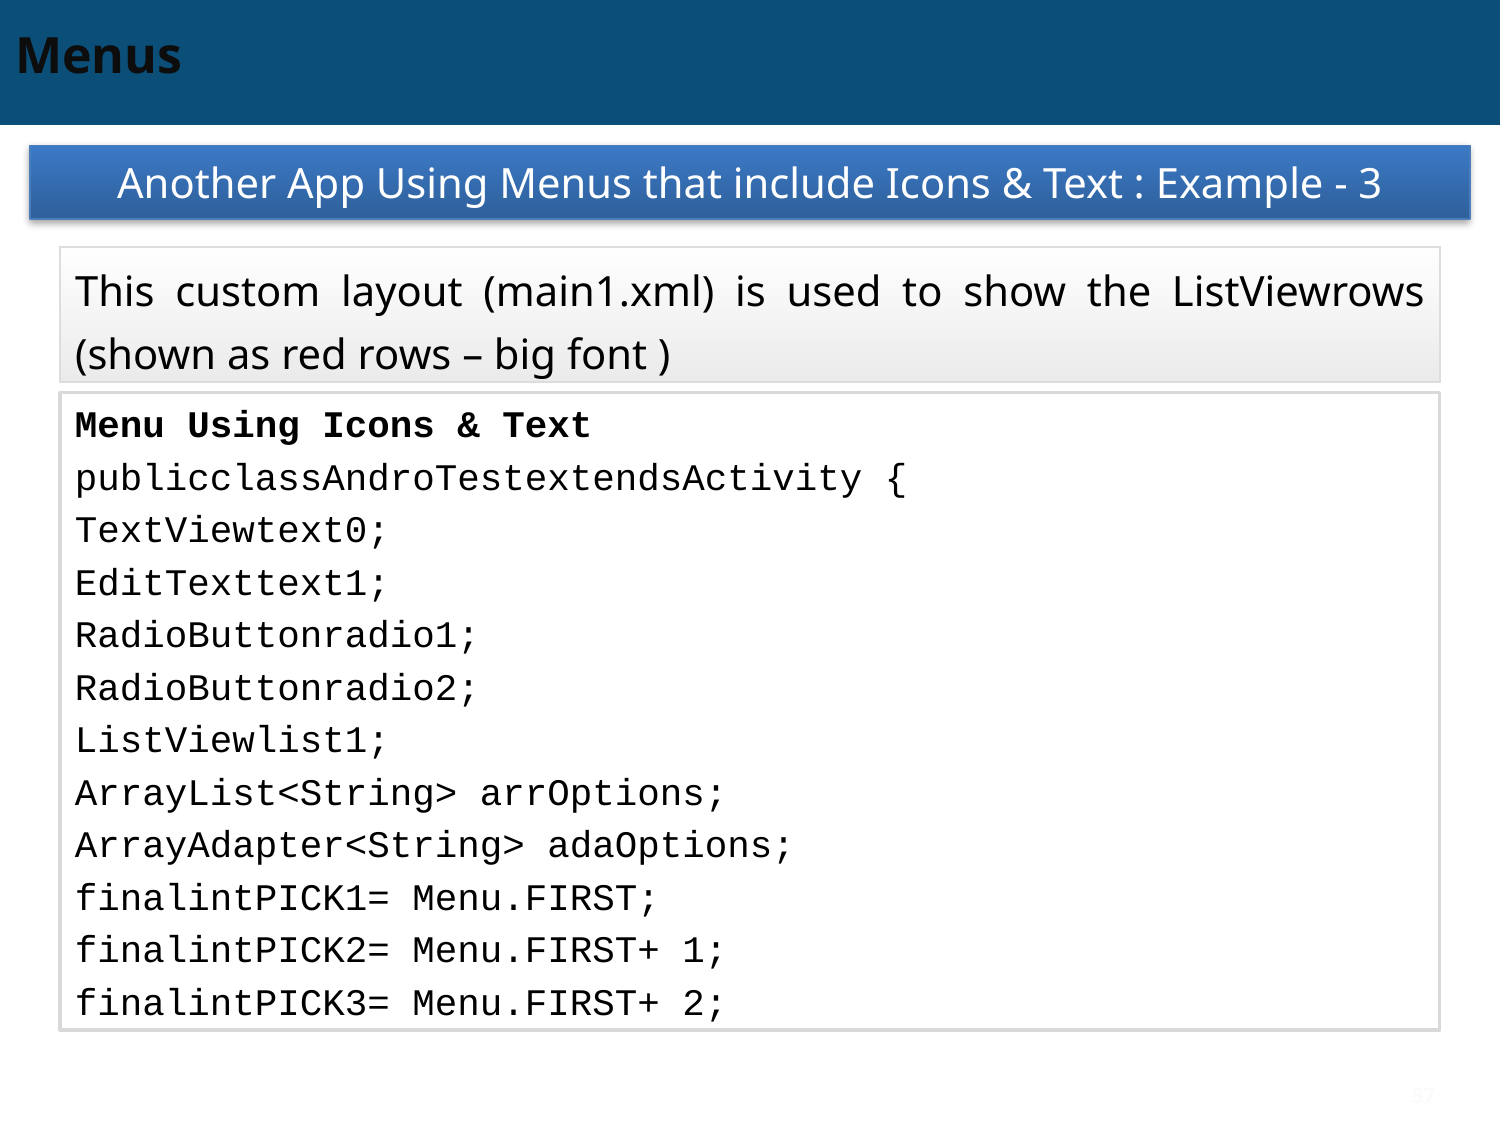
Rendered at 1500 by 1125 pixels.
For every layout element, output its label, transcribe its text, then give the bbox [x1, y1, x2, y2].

title Menus [0, 21, 1351, 86]
text_box Menu Using Icons & Text publicclassAndroTestextendsActivity { TextViewtext0; EditTexttext1; RadioButtonradio1; RadioButtonradio2; ListViewlist1; ArrayList<String> arrOptions; ArrayAdapter<String> adaOptions; finalintPICK1= Menu.FIRST; finalintPICK2= Menu.FIRST+ 1; finalintPICK3= Menu.FIRST+ 2; [59, 392, 1440, 1031]
text_box This custom layout (main1.xml) is used to show the ListViewrows (shown as red rows – big font ) [59, 247, 1440, 383]
text_box Another App Using Menus that include Icons & Text : Example - 3 [29, 145, 1471, 220]
